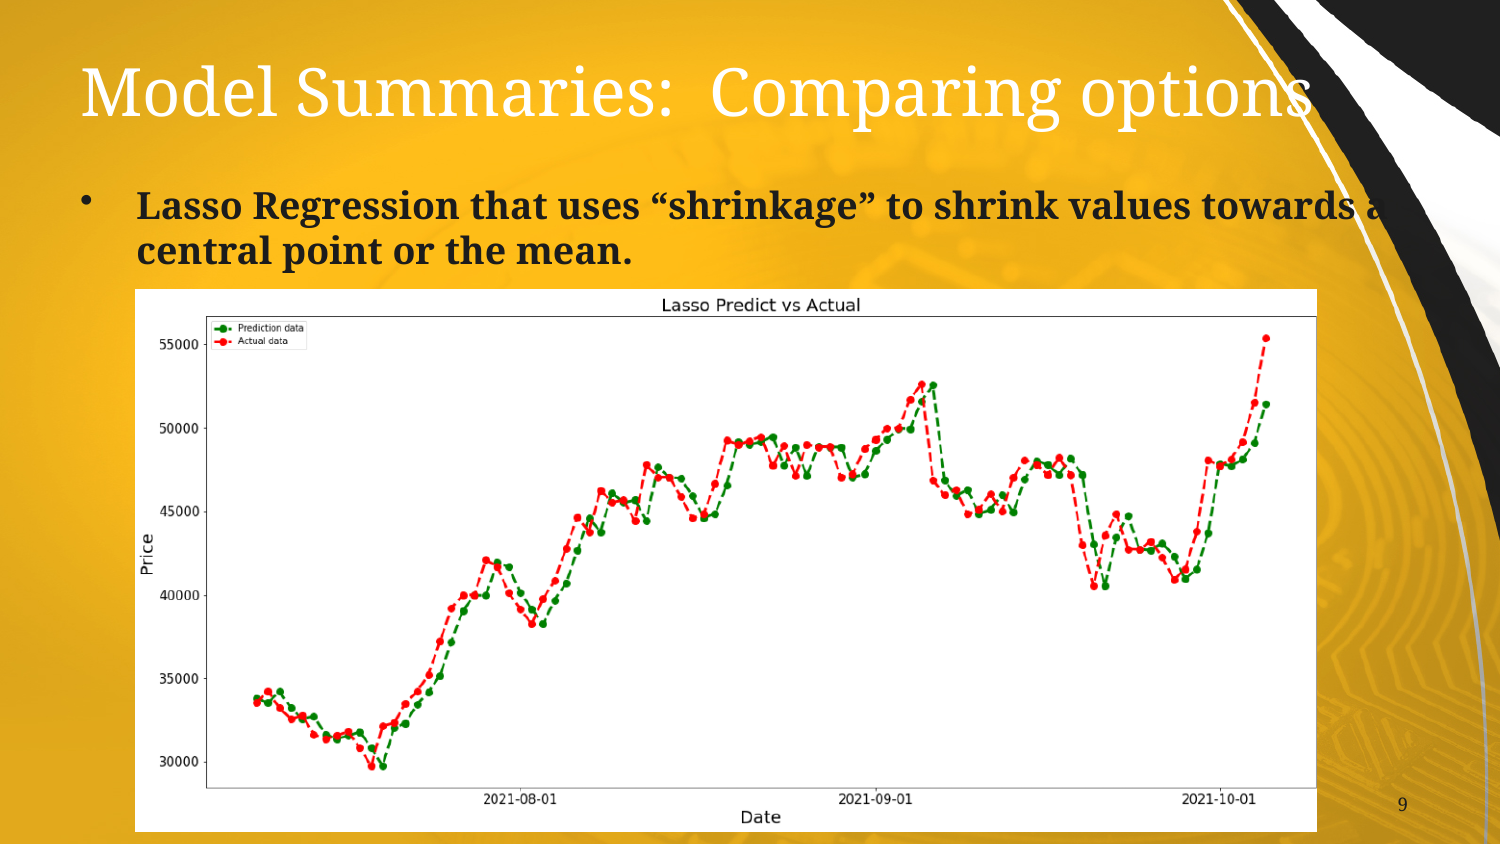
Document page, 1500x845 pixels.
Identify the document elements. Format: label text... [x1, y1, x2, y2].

picture [0, 0, 1500, 844]
slide_number 9 [1323, 785, 1424, 828]
title Model Summaries: Comparing options [65, 32, 1435, 148]
list Lasso Regression that uses “shrinkage” to shrink values towards a central point or the mean. [65, 174, 1435, 765]
